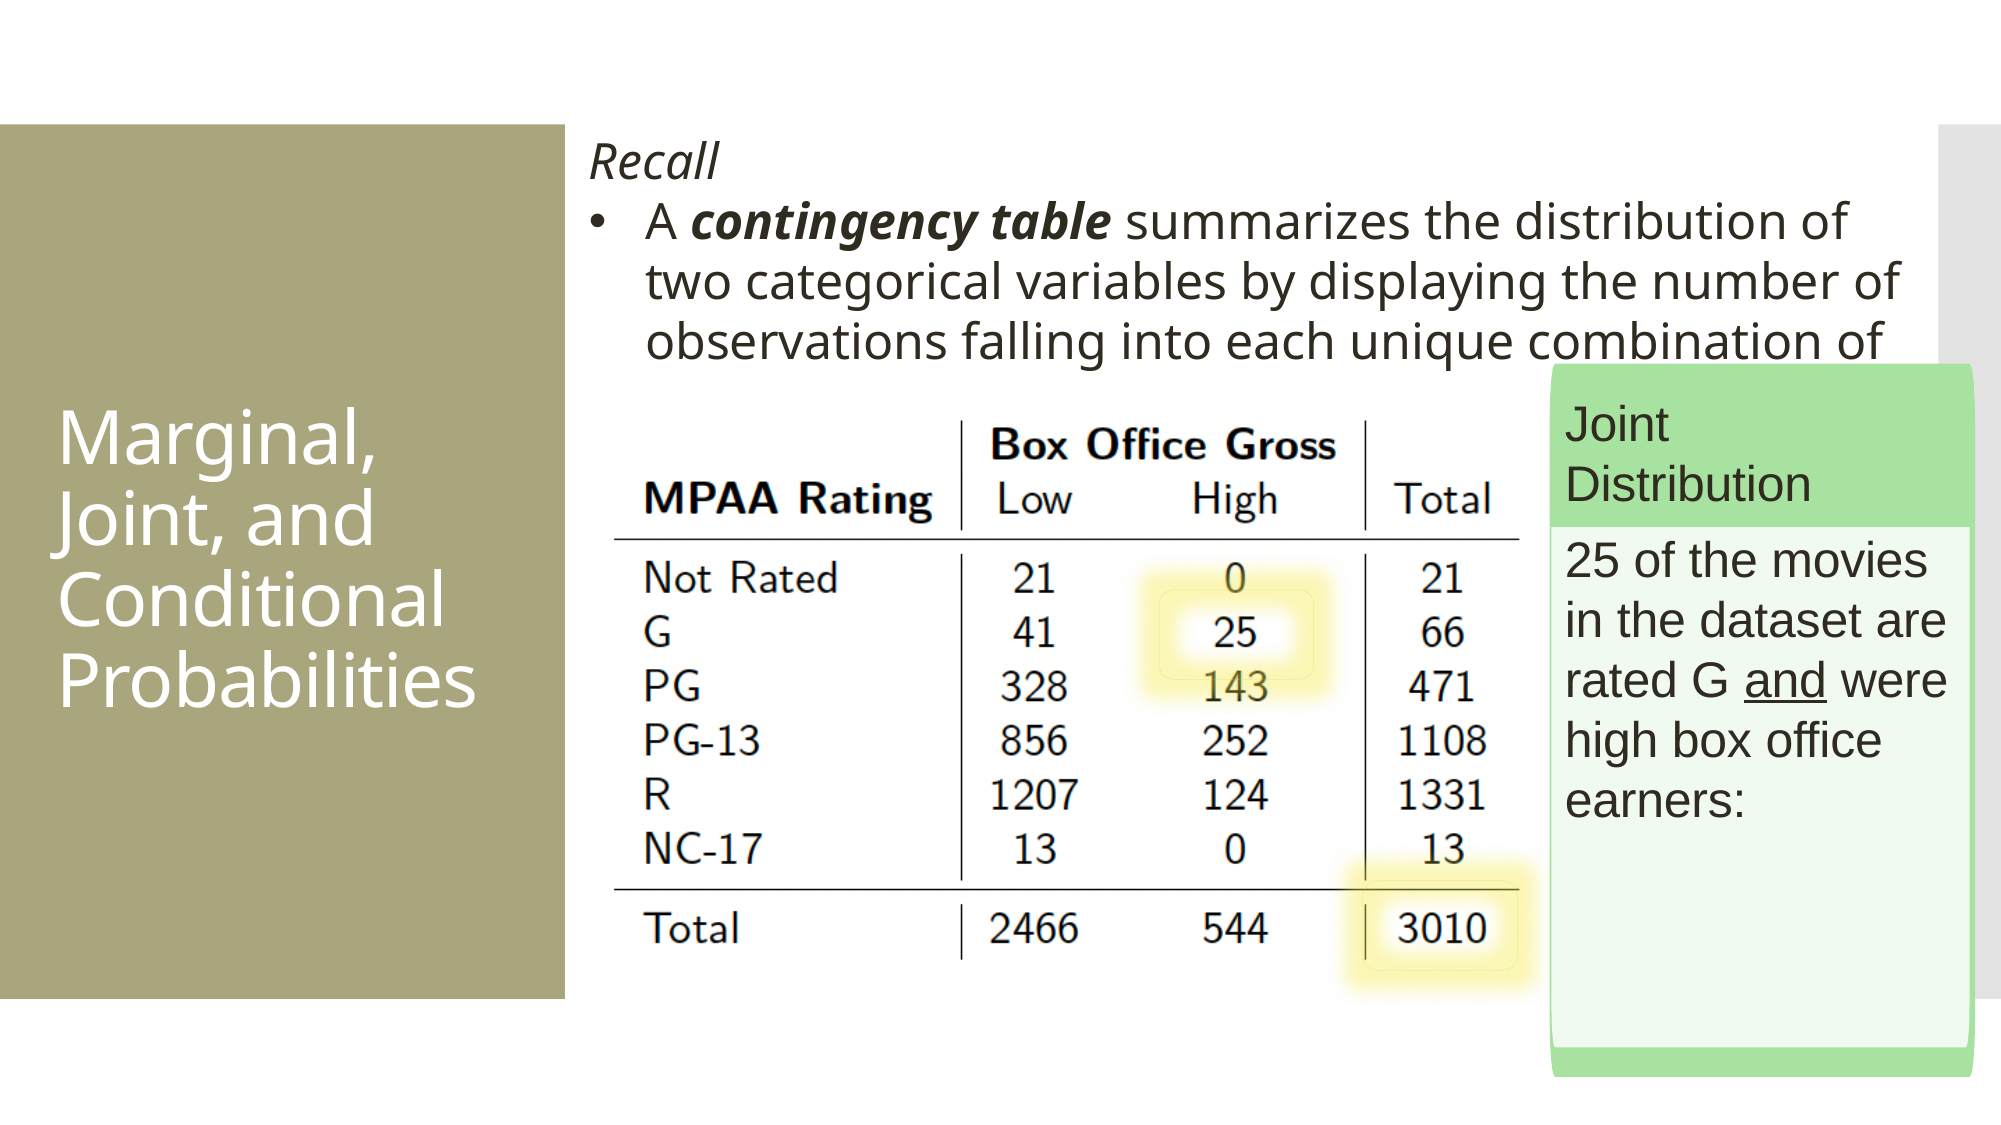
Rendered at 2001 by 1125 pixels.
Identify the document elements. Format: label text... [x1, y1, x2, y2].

text_box Recall A contingency table summarizes the distribution of two categorical variables by displaying the number of observations falling into each unique combination of levels [573, 122, 1959, 918]
picture [592, 379, 1549, 1003]
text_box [1549, 363, 1976, 1078]
title Marginal, Joint, and Conditional Probabilities [41, 184, 525, 940]
